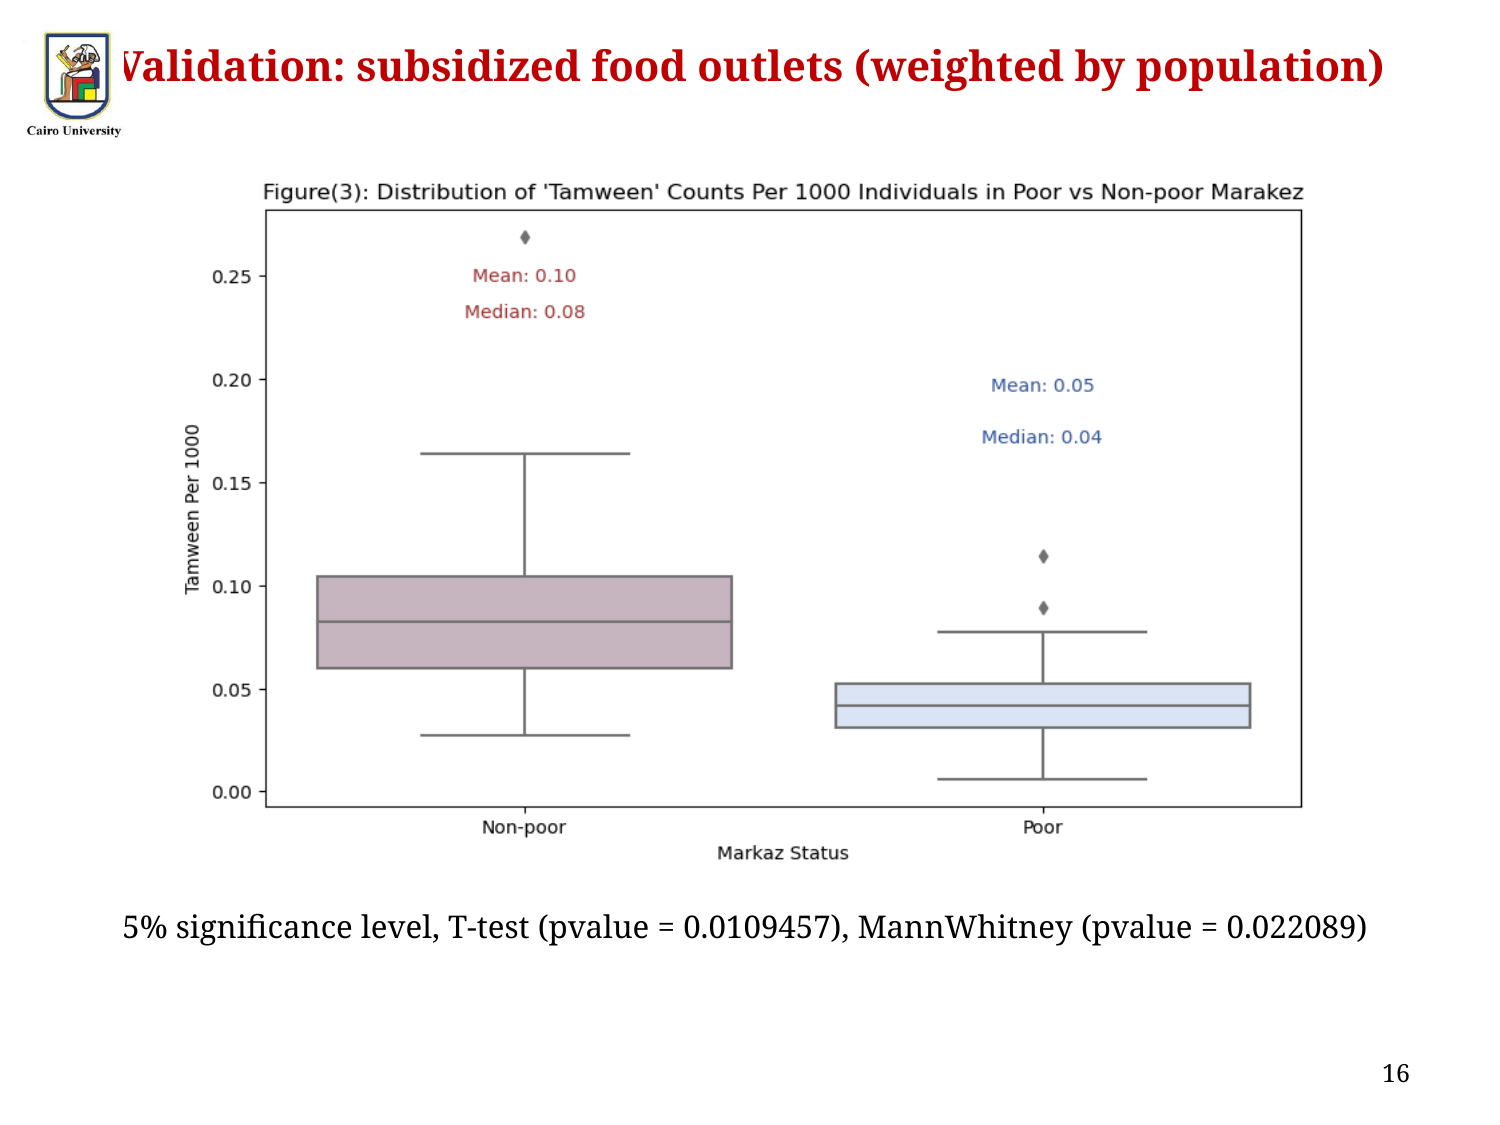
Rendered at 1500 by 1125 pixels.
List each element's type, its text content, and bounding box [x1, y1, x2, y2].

list Validation: subsidized food outlets (weighted by population) 5% significance level, T-test (pvalue = 0.0109457), MannWhitney (pvalue = 0.022089) [58, 32, 1442, 1013]
slide_number 16 [1074, 1023, 1426, 1100]
picture [23, 30, 125, 139]
picture [172, 170, 1318, 875]
